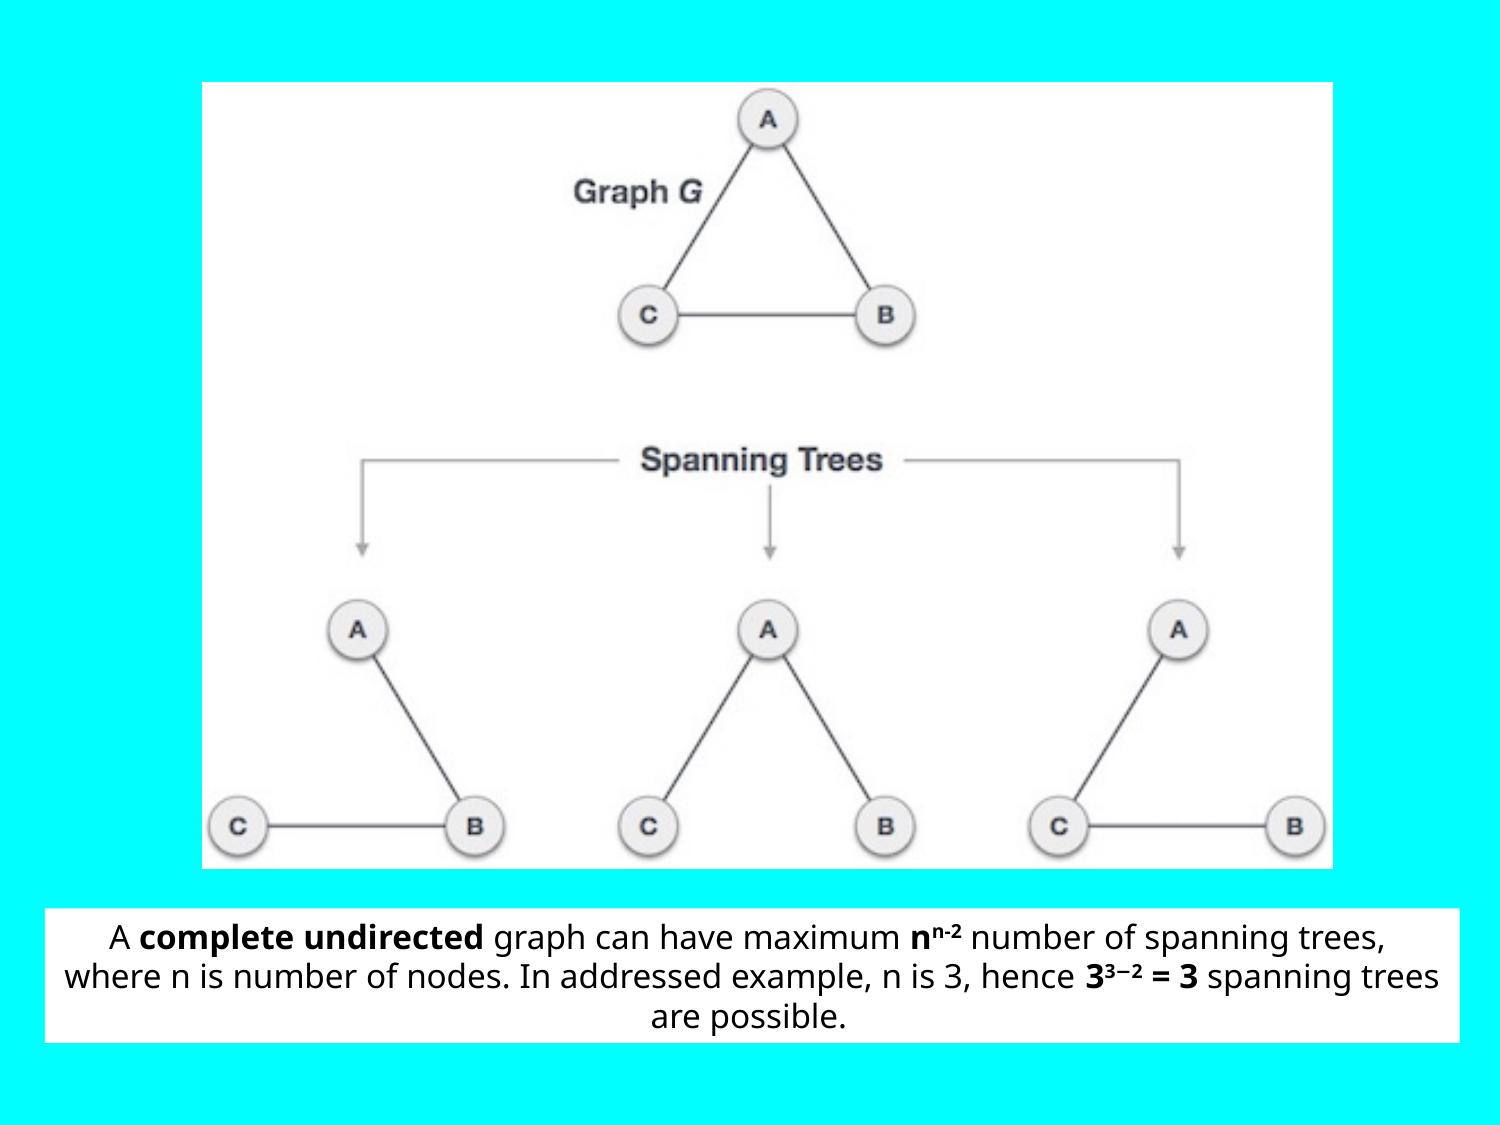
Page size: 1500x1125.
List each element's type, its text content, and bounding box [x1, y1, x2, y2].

picture [202, 82, 1333, 869]
text_box A complete undirected graph can have maximum nn-2 number of spanning trees, where n is number of nodes. In addressed example, n is 3, hence 33−2 = 3 spanning trees are possible. [44, 908, 1460, 1043]
